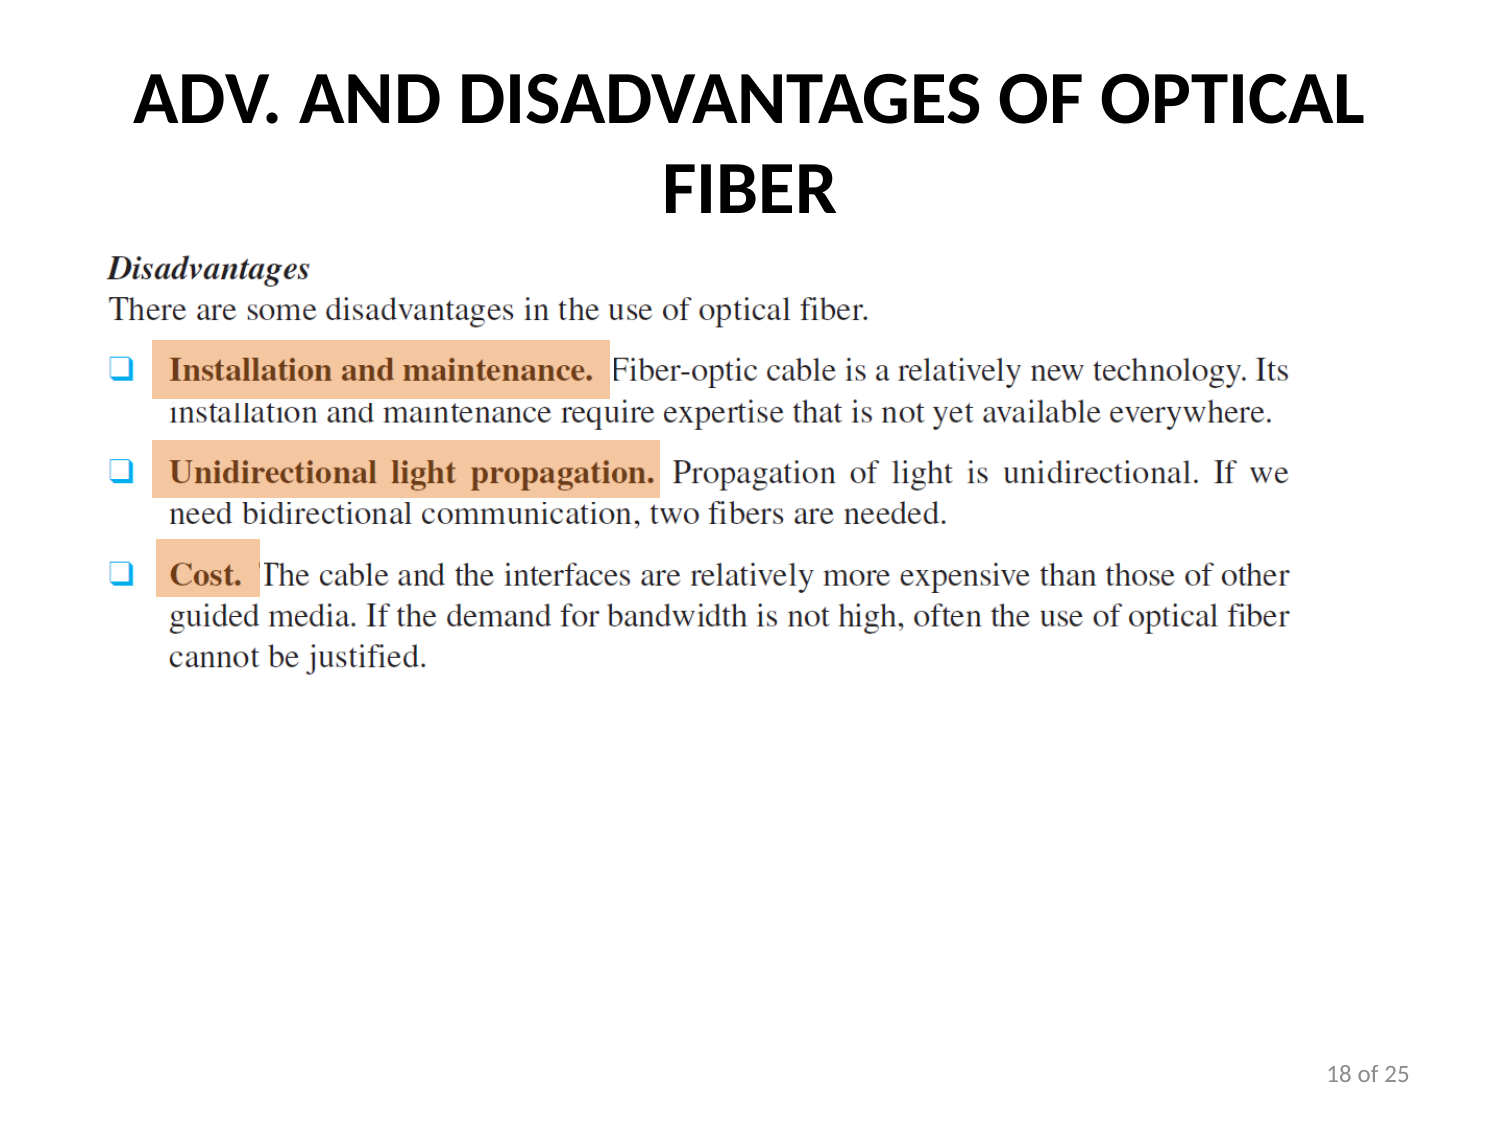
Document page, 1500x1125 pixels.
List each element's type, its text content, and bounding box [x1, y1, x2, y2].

title Adv. and Disadvantages of Optical Fiber [75, 45, 1425, 233]
slide_number 18 of 25 [1074, 1042, 1425, 1103]
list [99, 249, 1322, 707]
